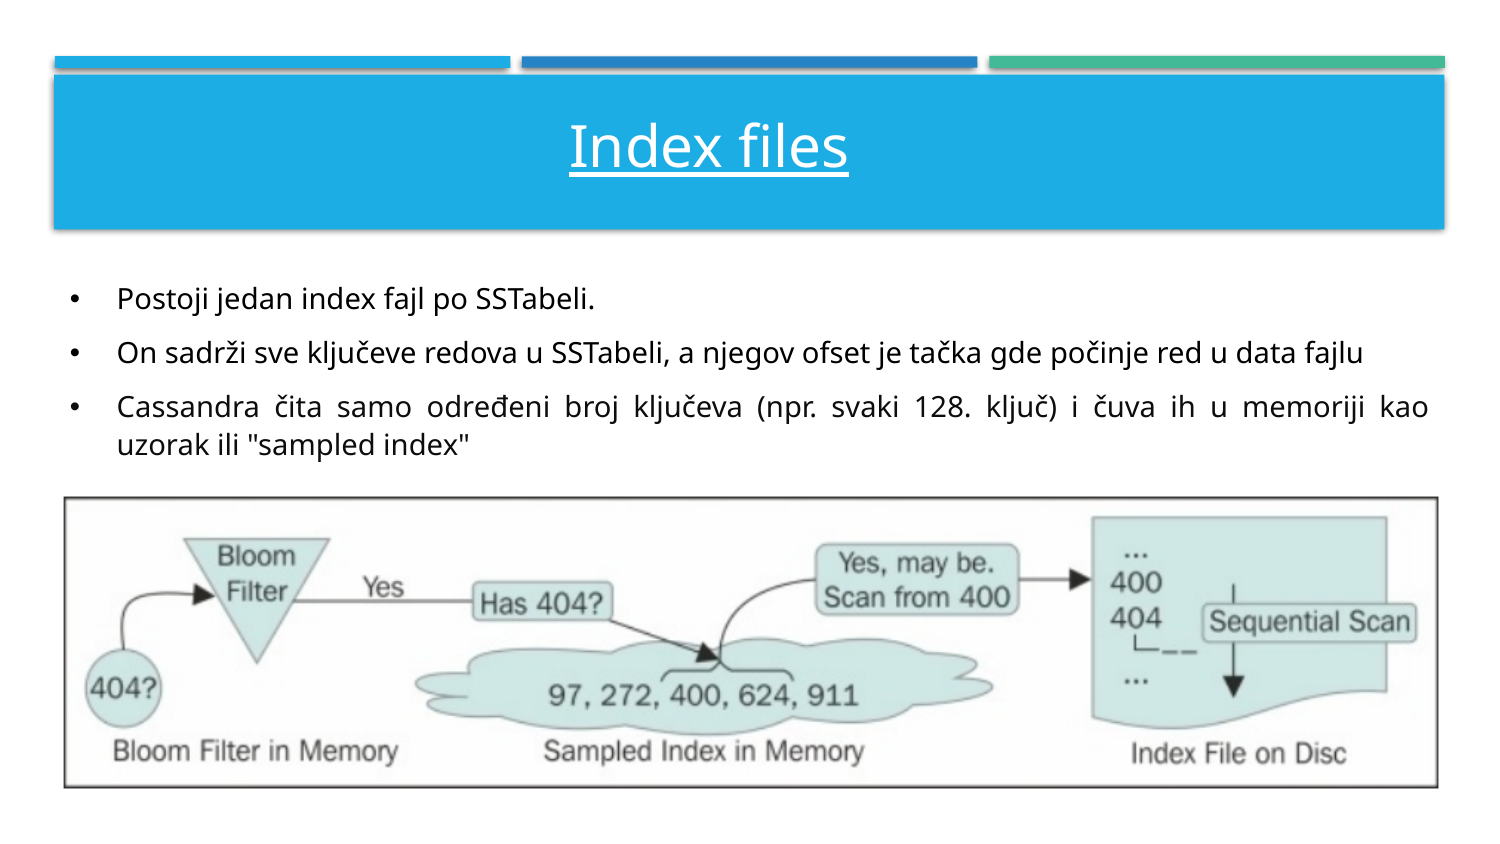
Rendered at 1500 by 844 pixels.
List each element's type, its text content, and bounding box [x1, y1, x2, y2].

text_box Postoji jedan index fajl po SSTabeli. On sadrži sve ključeve redova u SSTabeli, a njegov ofset je tačka gde počinje red u data fajlu Cassandra čita samo određeni broj ključeva (npr. svaki 128. ključ) i čuva ih u memoriji kao uzorak ili "sampled index" [55, 270, 1445, 469]
text_box Index files [389, 100, 1030, 185]
picture [54, 481, 1456, 806]
